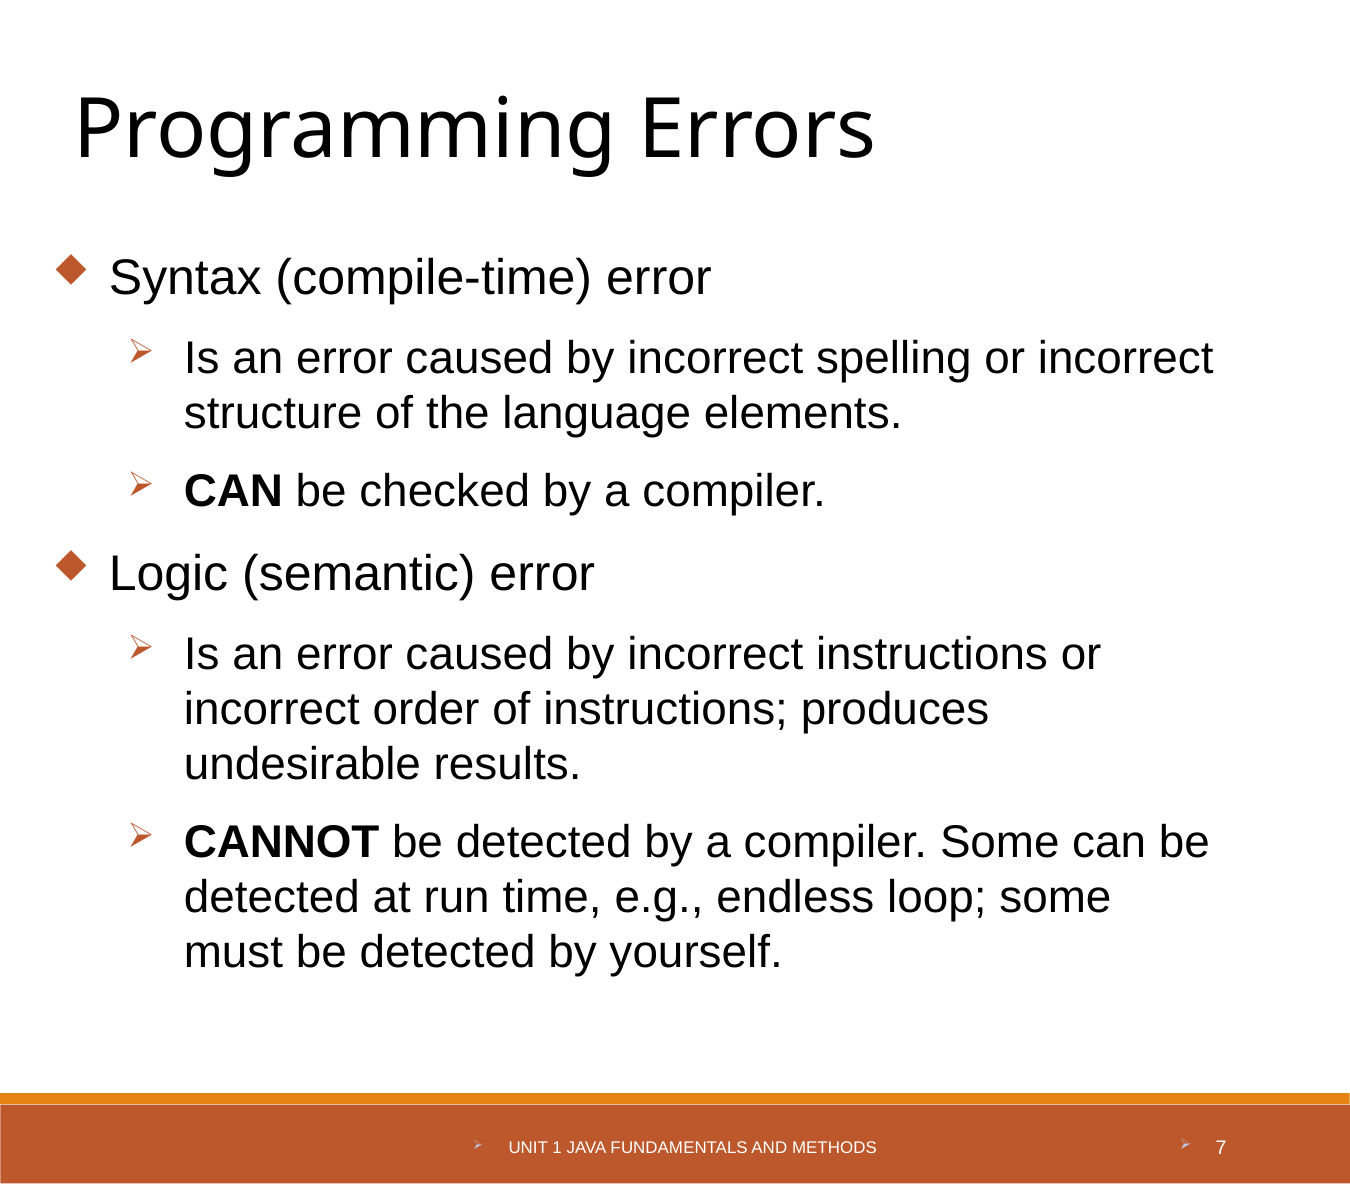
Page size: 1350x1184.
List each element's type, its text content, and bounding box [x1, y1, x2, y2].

footer Unit 1 Java Fundamentals and Methods [408, 1114, 943, 1178]
text_box Programming Errors [58, 66, 1347, 192]
slide_number 7 [1096, 1114, 1242, 1178]
text_box Syntax (compile-time) error Is an error caused by incorrect spelling or incorrect structure of the language elements. CAN be checked by a compiler. Logic (semantic) error Is an error caused by incorrect instructions or incorrect order of instructions; produces undesirable results. CANNOT be detected by a compiler. Some can be detected at run time, e.g., endless loop; some must be detected by yourself. [37, 237, 1231, 1080]
